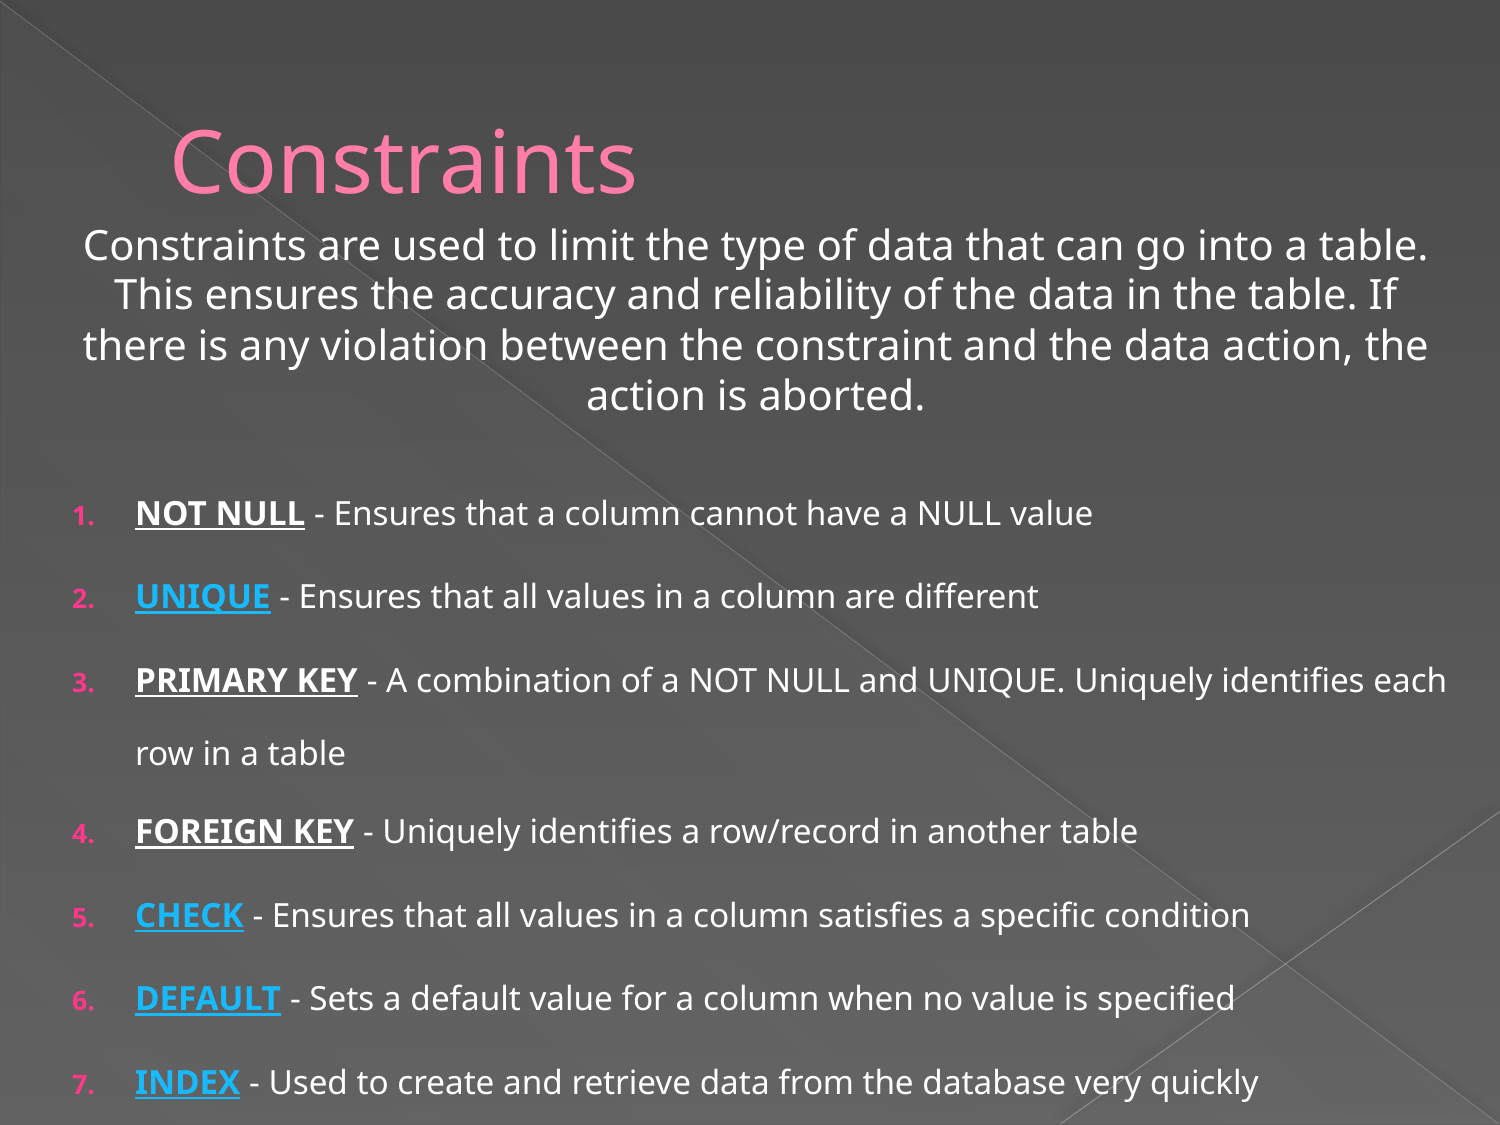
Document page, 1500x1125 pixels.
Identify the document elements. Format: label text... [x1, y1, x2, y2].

list Constraints are used to limit the type of data that can go into a table. This ensures the accuracy and reliability of the data in the table. If there is any violation between the constraint and the data action, the action is aborted. NOT NULL - Ensures that a column cannot have a NULL value UNIQUE - Ensures that all values in a column are different PRIMARY KEY - A combination of a NOT NULL and UNIQUE. Uniquely identifies each row in a table FOREIGN KEY - Uniquely identifies a row/record in another table CHECK - Ensures that all values in a column satisfies a specific condition DEFAULT - Sets a default value for a column when no value is specified INDEX - Used to create and retrieve data from the database very quickly [46, 210, 1465, 1090]
title Constraints [75, 43, 1425, 210]
